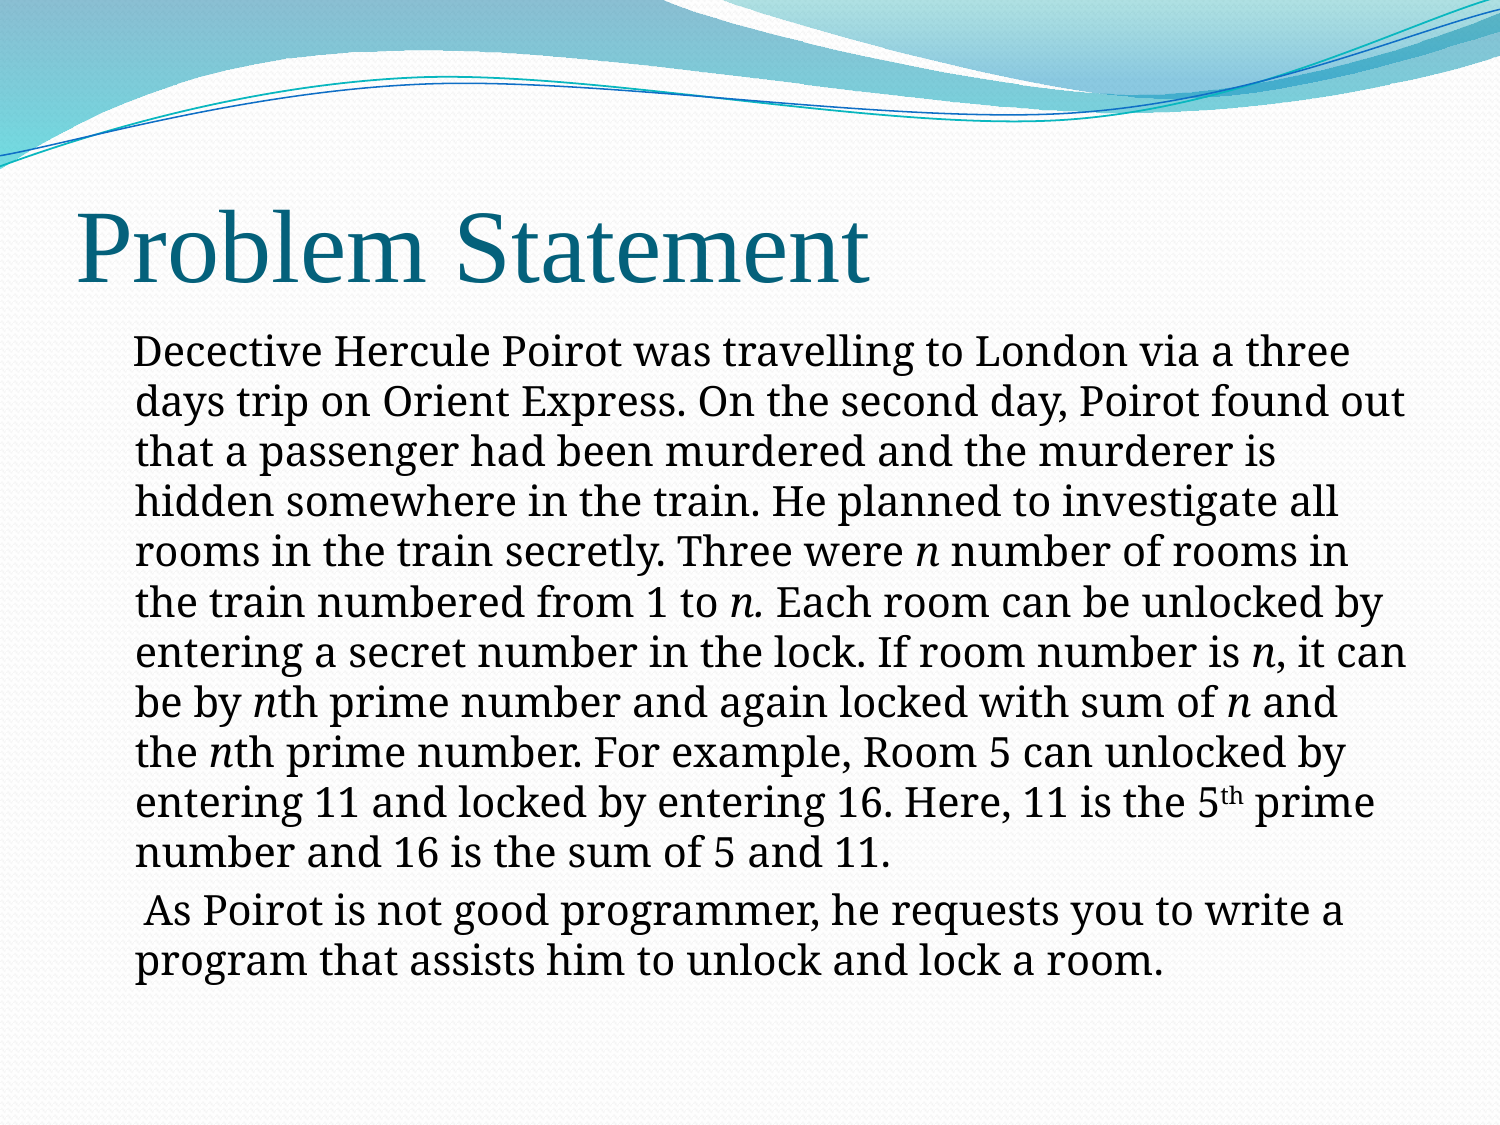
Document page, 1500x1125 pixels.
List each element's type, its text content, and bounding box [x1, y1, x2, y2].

list Decective Hercule Poirot was travelling to London via a three days trip on Orient Express. On the second day, Poirot found out that a passenger had been murdered and the murderer is hidden somewhere in the train. He planned to investigate all rooms in the train secretly. Three were n number of rooms in the train numbered from 1 to n. Each room can be unlocked by entering a secret number in the lock. If room number is n, it can be by nth prime number and again locked with sum of n and the nth prime number. For example, Room 5 can unlocked by entering 11 and locked by entering 16. Here, 11 is the 5th prime number and 16 is the sum of 5 and 11. As Poirot is not good programmer, he requests you to write a program that assists him to unlock and lock a room. [75, 317, 1425, 1038]
title Problem Statement [75, 115, 1425, 303]
